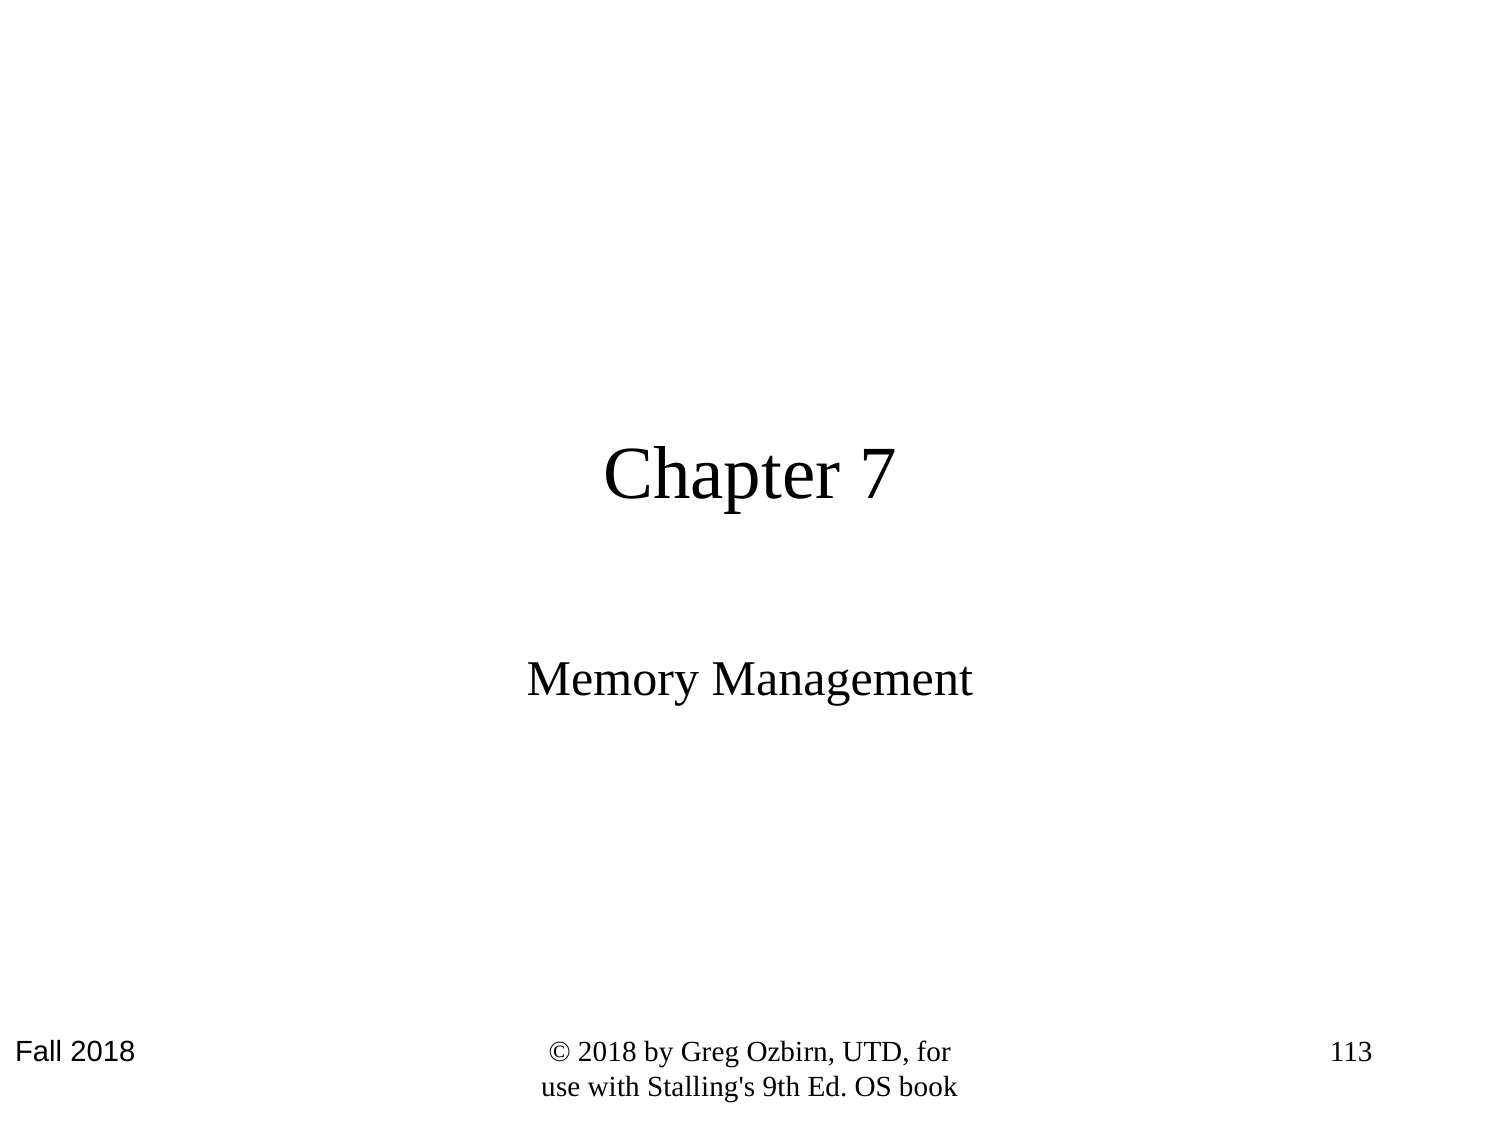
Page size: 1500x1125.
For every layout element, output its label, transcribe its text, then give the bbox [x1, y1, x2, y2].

text_box © 2018 by Greg Ozbirn, UTD, for use with Stalling's 9th Ed. OS book [512, 1025, 988, 1100]
text_box Chapter 7 [112, 374, 1388, 563]
text_box Fall 2018 [0, 1025, 151, 1075]
text_box Memory Management [225, 637, 1275, 925]
text_box <number> [1074, 1025, 1388, 1100]
